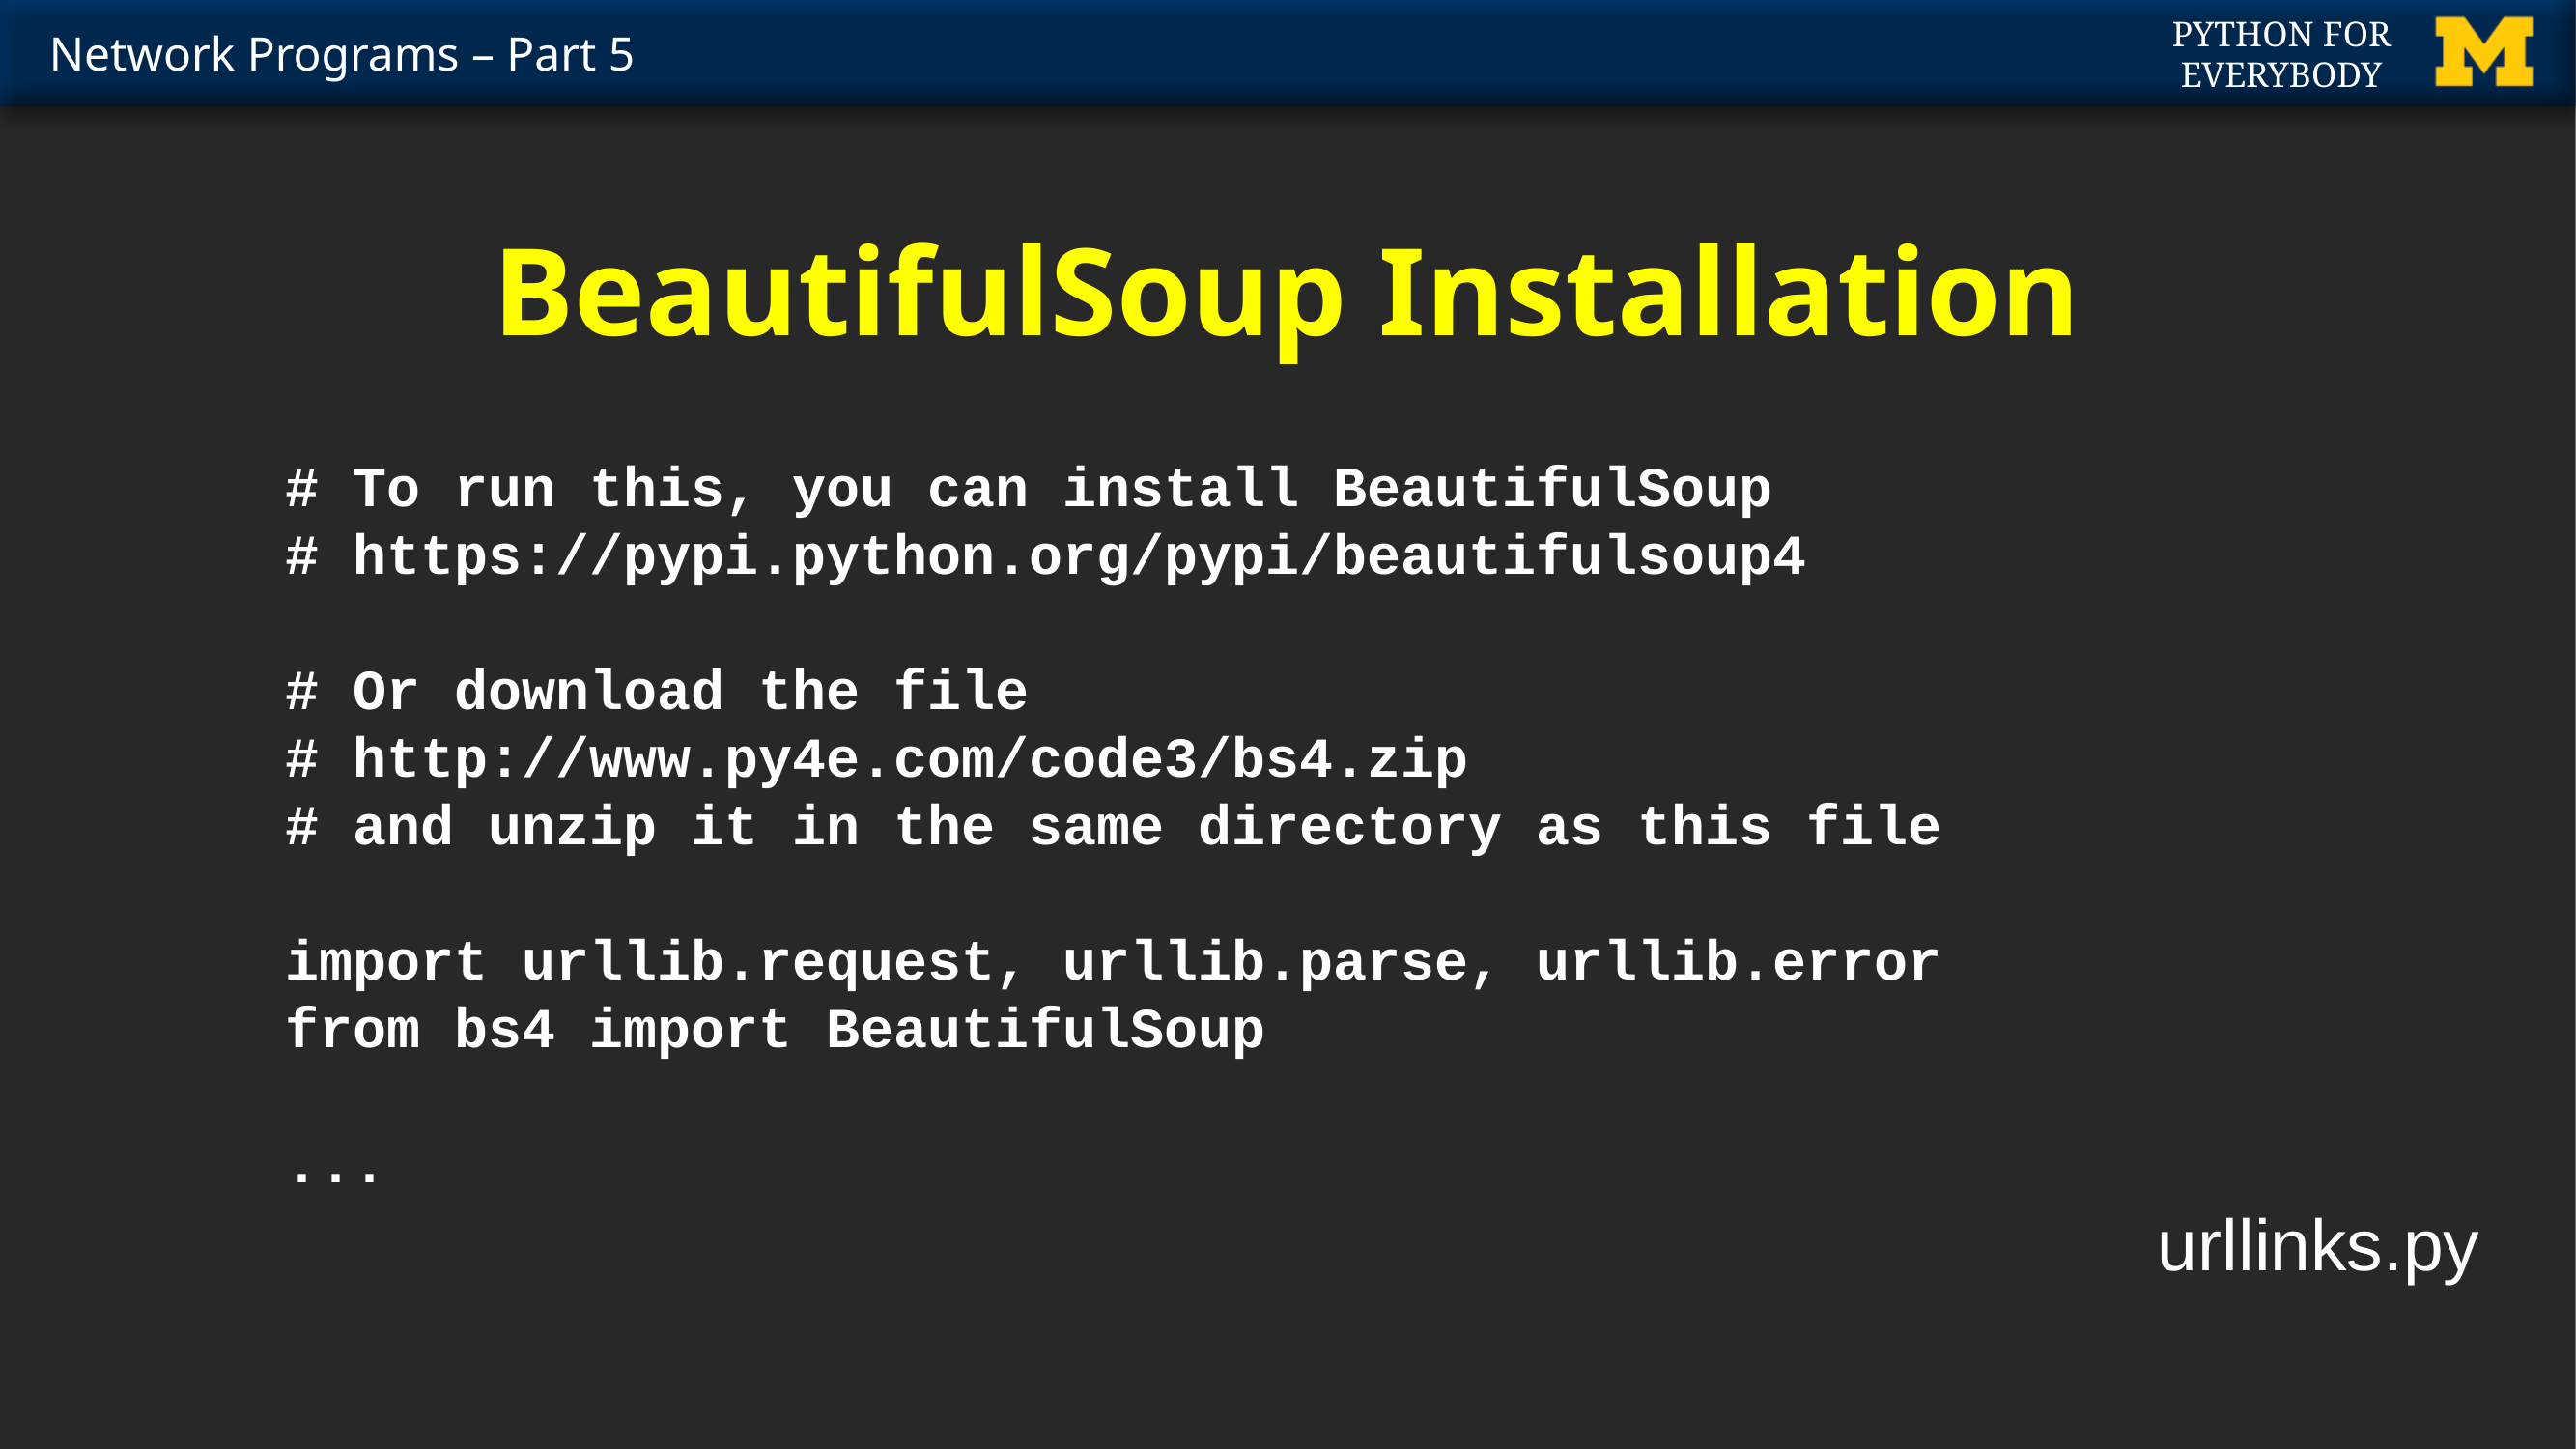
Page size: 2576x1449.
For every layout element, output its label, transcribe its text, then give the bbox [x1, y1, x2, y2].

text_box # To run this, you can install BeautifulSoup # https://pypi.python.org/pypi/beautifulsoup4 # Or download the file # http://www.py4e.com/code3/bs4.zip # and unzip it in the same directory as this file import urllib.request, urllib.parse, urllib.error from bs4 import BeautifulSoup ... [270, 442, 2432, 1335]
title BeautifulSoup Installation [128, 202, 2448, 397]
text_box urllinks.py [2127, 1191, 2510, 1294]
picture [0, 0, 2576, 1449]
